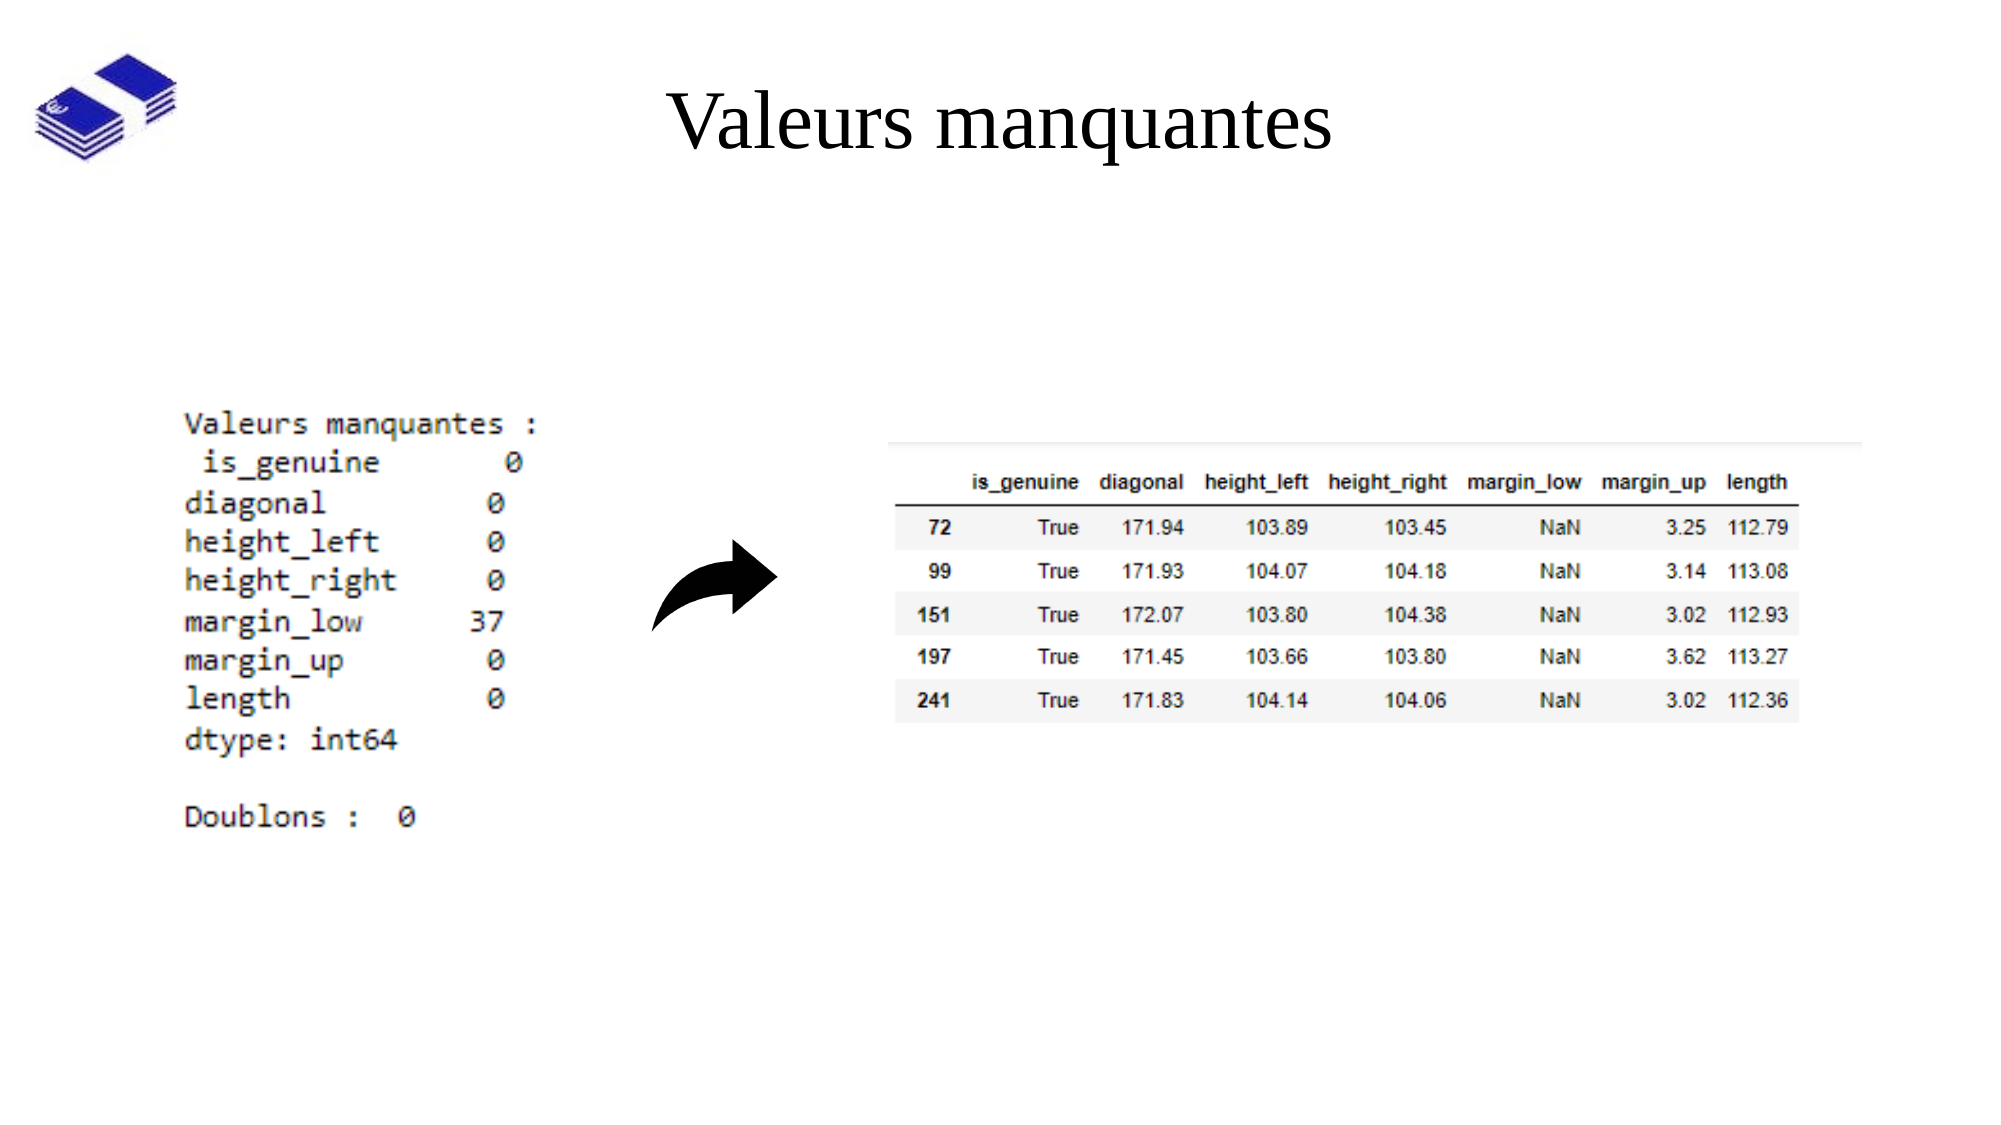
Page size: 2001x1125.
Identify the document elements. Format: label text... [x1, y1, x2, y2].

picture [0, 0, 203, 184]
picture [169, 395, 585, 861]
picture [639, 509, 790, 660]
text_box Valeurs manquantes [169, 68, 1831, 1056]
picture [888, 442, 1862, 728]
